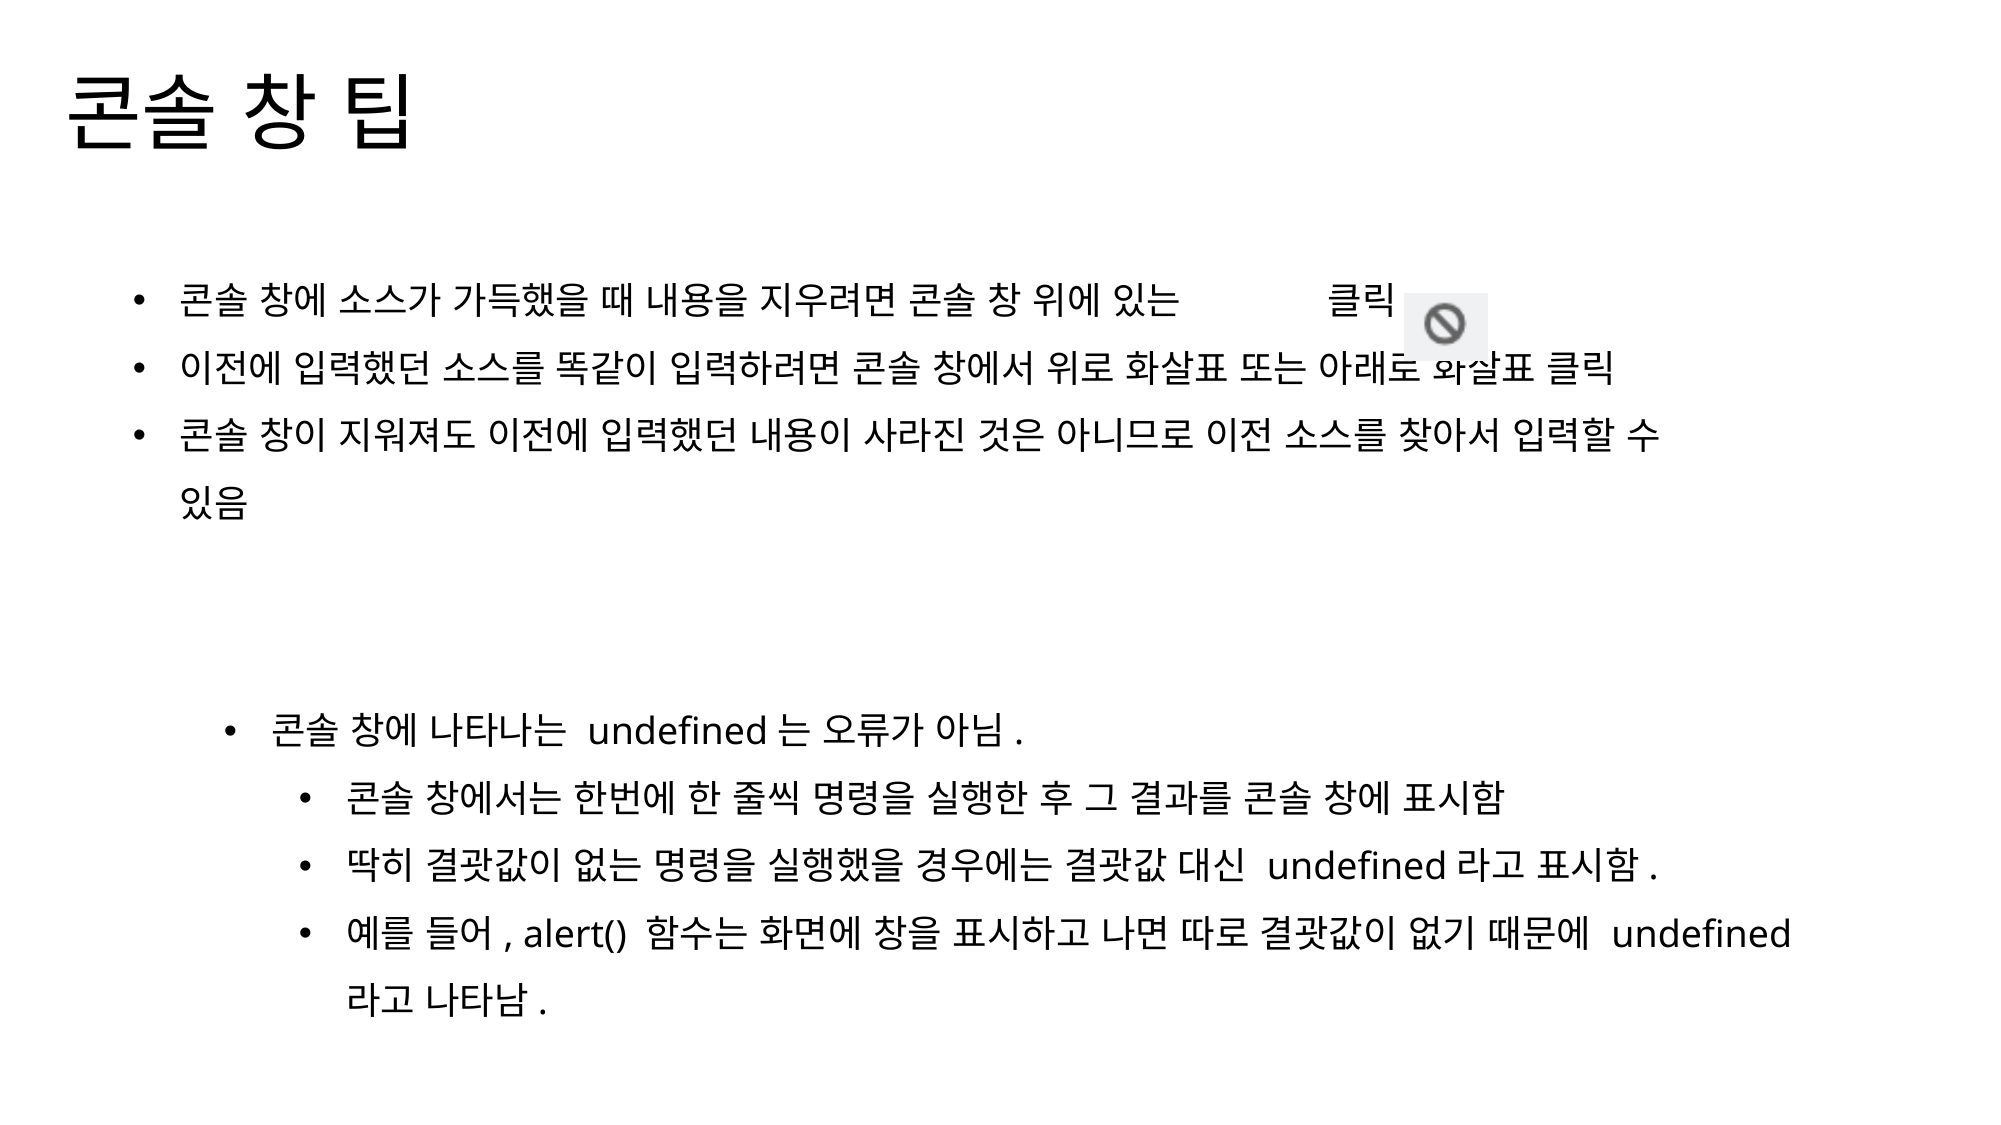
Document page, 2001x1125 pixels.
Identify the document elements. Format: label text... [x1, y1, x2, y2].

text_box 콘솔 창에 소스가 가득했을 때 내용을 지우려면 콘솔 창 위에 있는 클릭 이전에 입력했던 소스를 똑같이 입력하려면 콘솔 창에서 위로 화살표 또는 아래로 화살표 클릭 콘솔 창이 지워져도 이전에 입력했던 내용이 사라진 것은 아니므로 이전 소스를 찾아서 입력할 수 있음 [118, 247, 1752, 532]
text_box 콘솔 창 팁 [50, 52, 683, 168]
text_box 콘솔 창에 나타나는 undefined는 오류가 아님. 콘솔 창에서는 한번에 한 줄씩 명령을 실행한 후 그 결과를 콘솔 창에 표시함 딱히 결괏값이 없는 명령을 실행했을 경우에는 결괏값 대신 undefined라고 표시함. 예를 들어, alert() 함수는 화면에 창을 표시하고 나면 따로 결괏값이 없기 때문에 undefined라고 나타남. [209, 677, 1823, 1030]
picture [1404, 293, 1488, 361]
